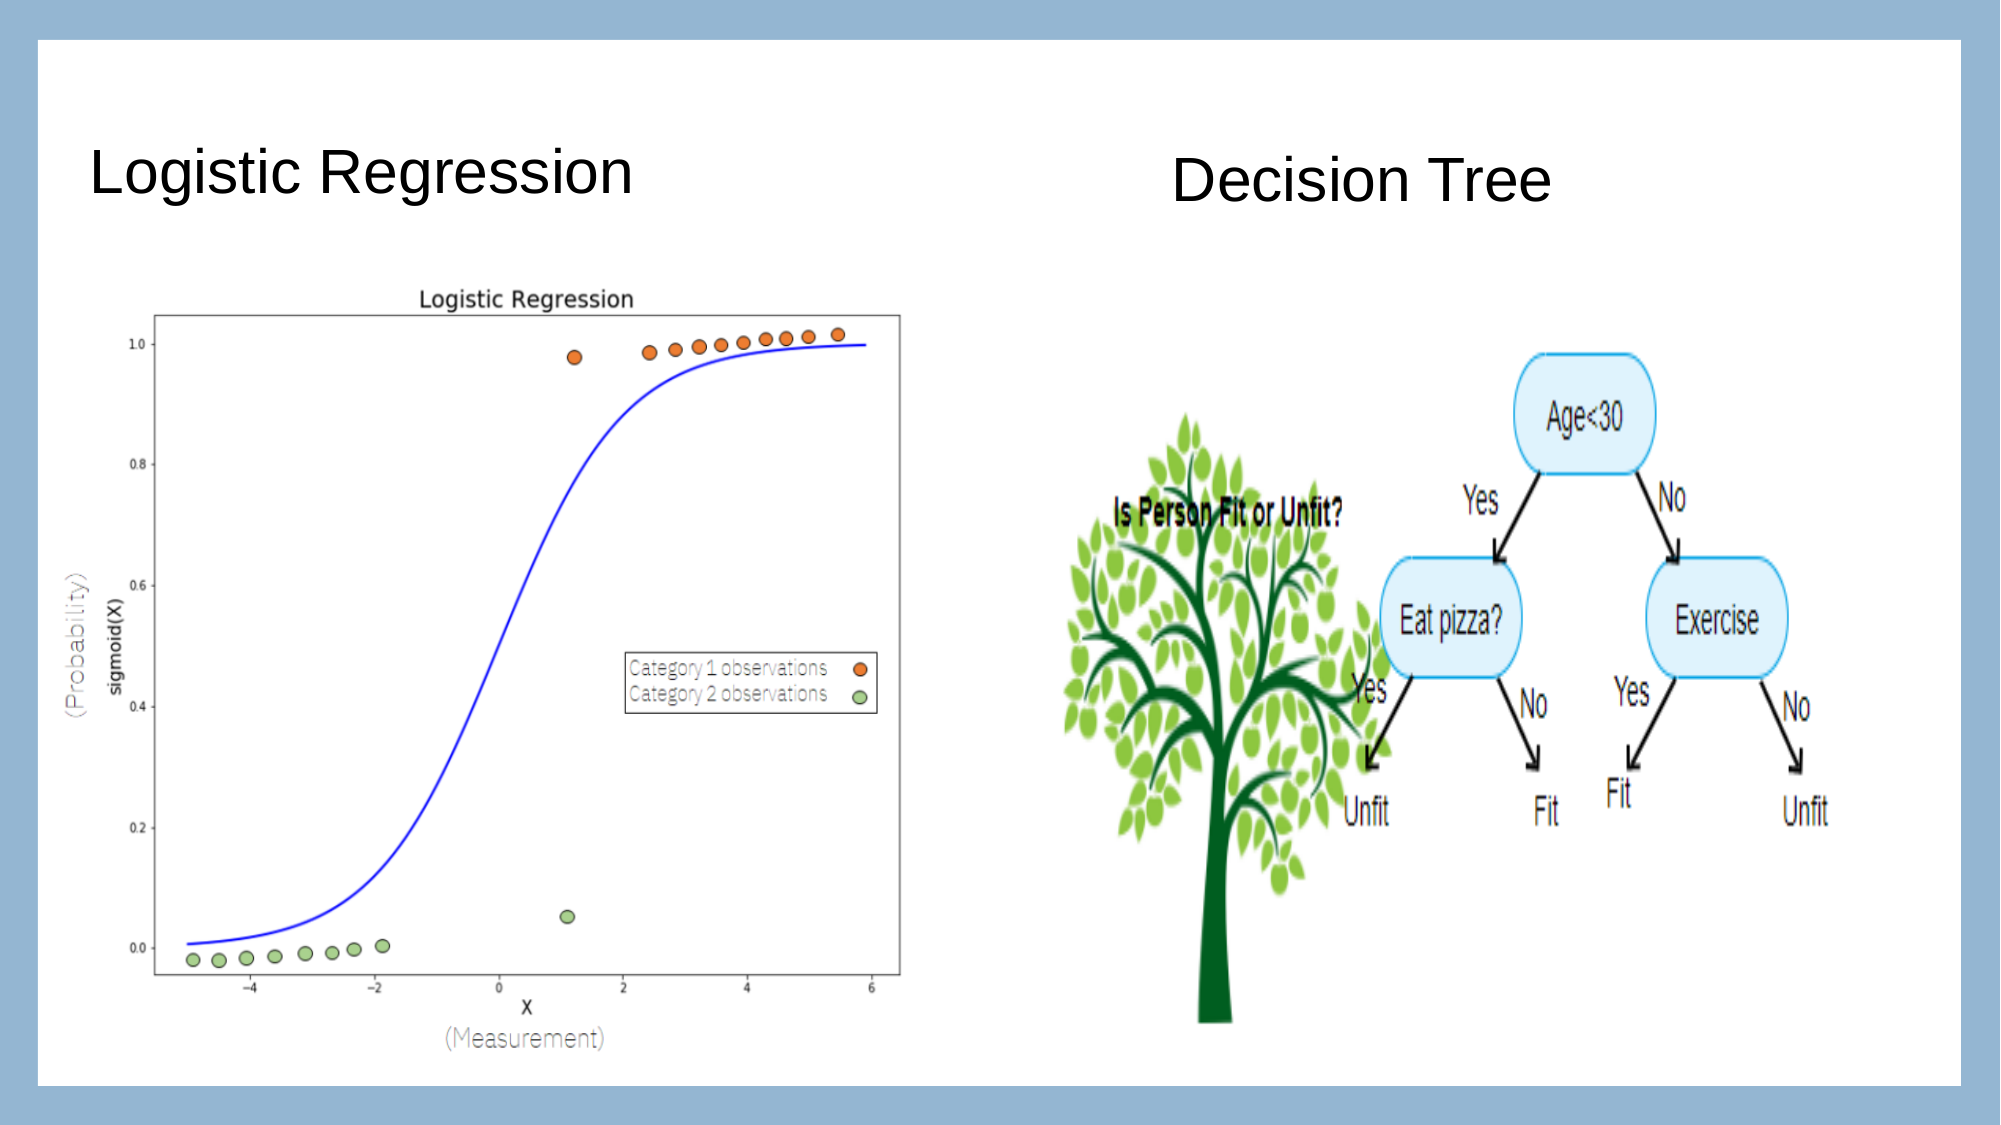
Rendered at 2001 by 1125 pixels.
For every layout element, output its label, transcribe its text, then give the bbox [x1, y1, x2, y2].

picture [1031, 258, 1885, 1072]
text_box Logistic Regression [75, 123, 657, 213]
text_box Decision Tree [1157, 131, 1645, 221]
picture [53, 280, 906, 1072]
